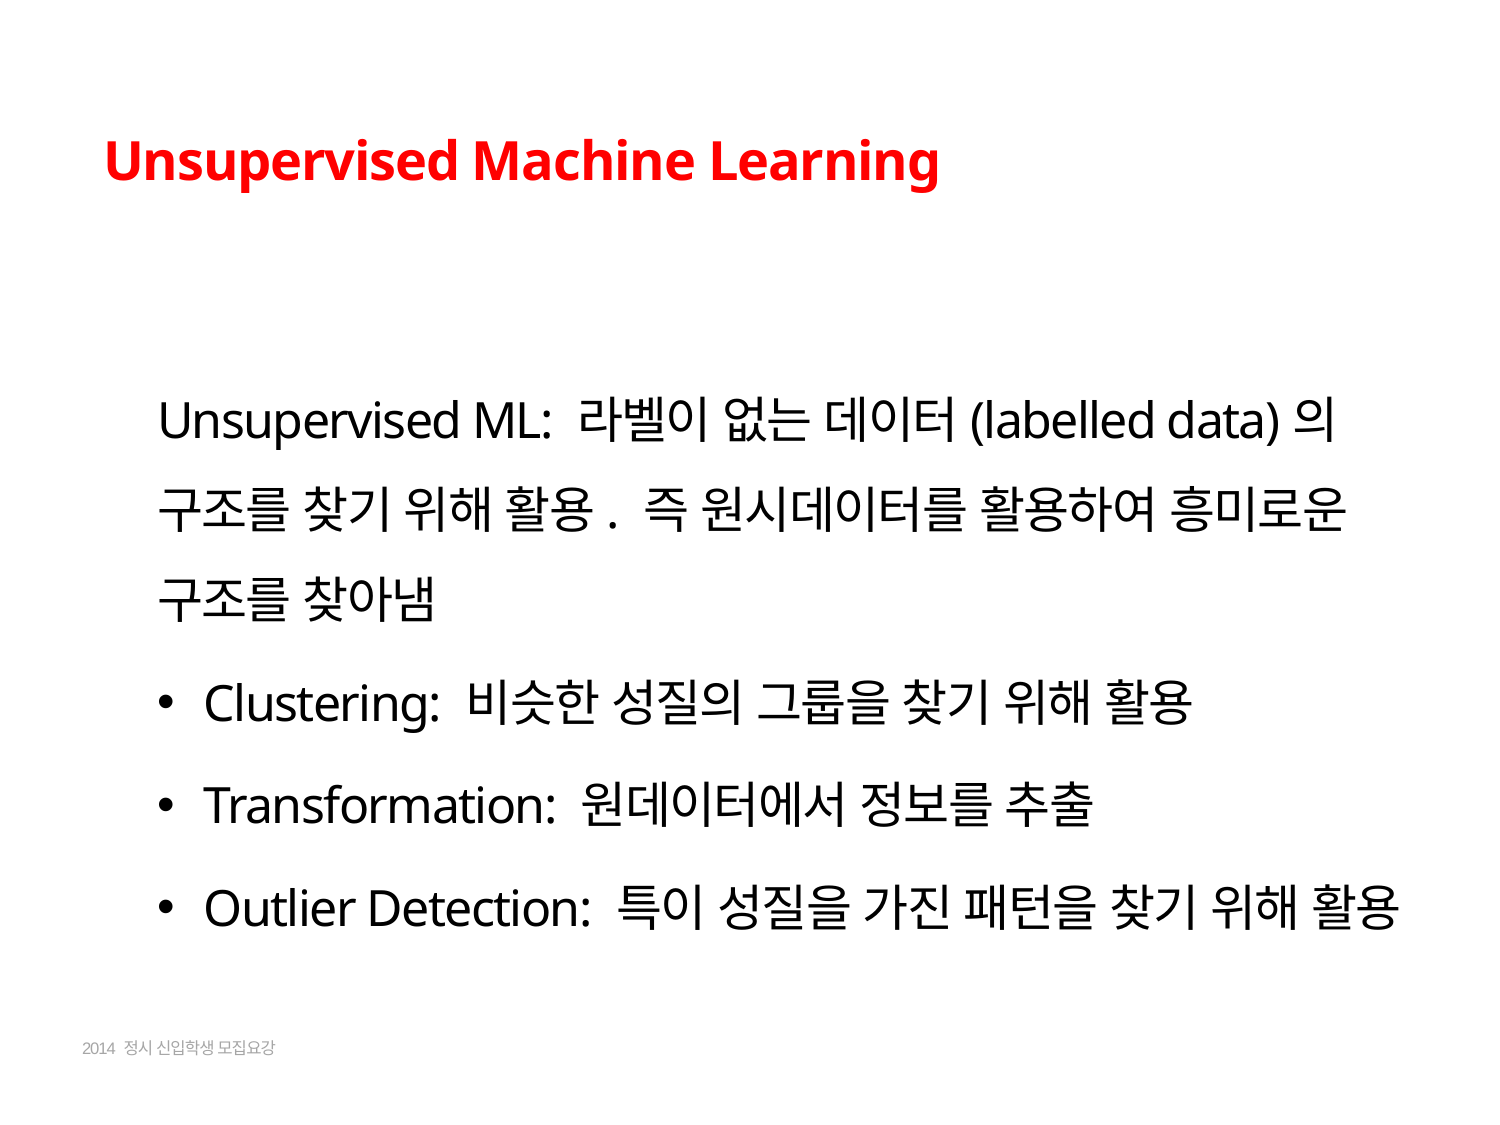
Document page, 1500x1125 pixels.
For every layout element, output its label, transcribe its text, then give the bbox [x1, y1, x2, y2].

text_box 2014 정시 신입학생 모집요강 [67, 1030, 363, 1066]
text_box Unsupervised Machine Learning [88, 118, 998, 199]
text_box Unsupervised ML: 라벨이 없는 데이터(labelled data)의 구조를 찾기 위해 활용. 즉 원시데이터를 활용하여 흥미로운 구조를 찾아냄 Clustering: 비슷한 성질의 그룹을 찾기 위해 활용 Transformation: 원데이터에서 정보를 추출 Outlier Detection: 특이 성질을 가진 패턴을 찾기 위해 활용 [67, 351, 1447, 997]
